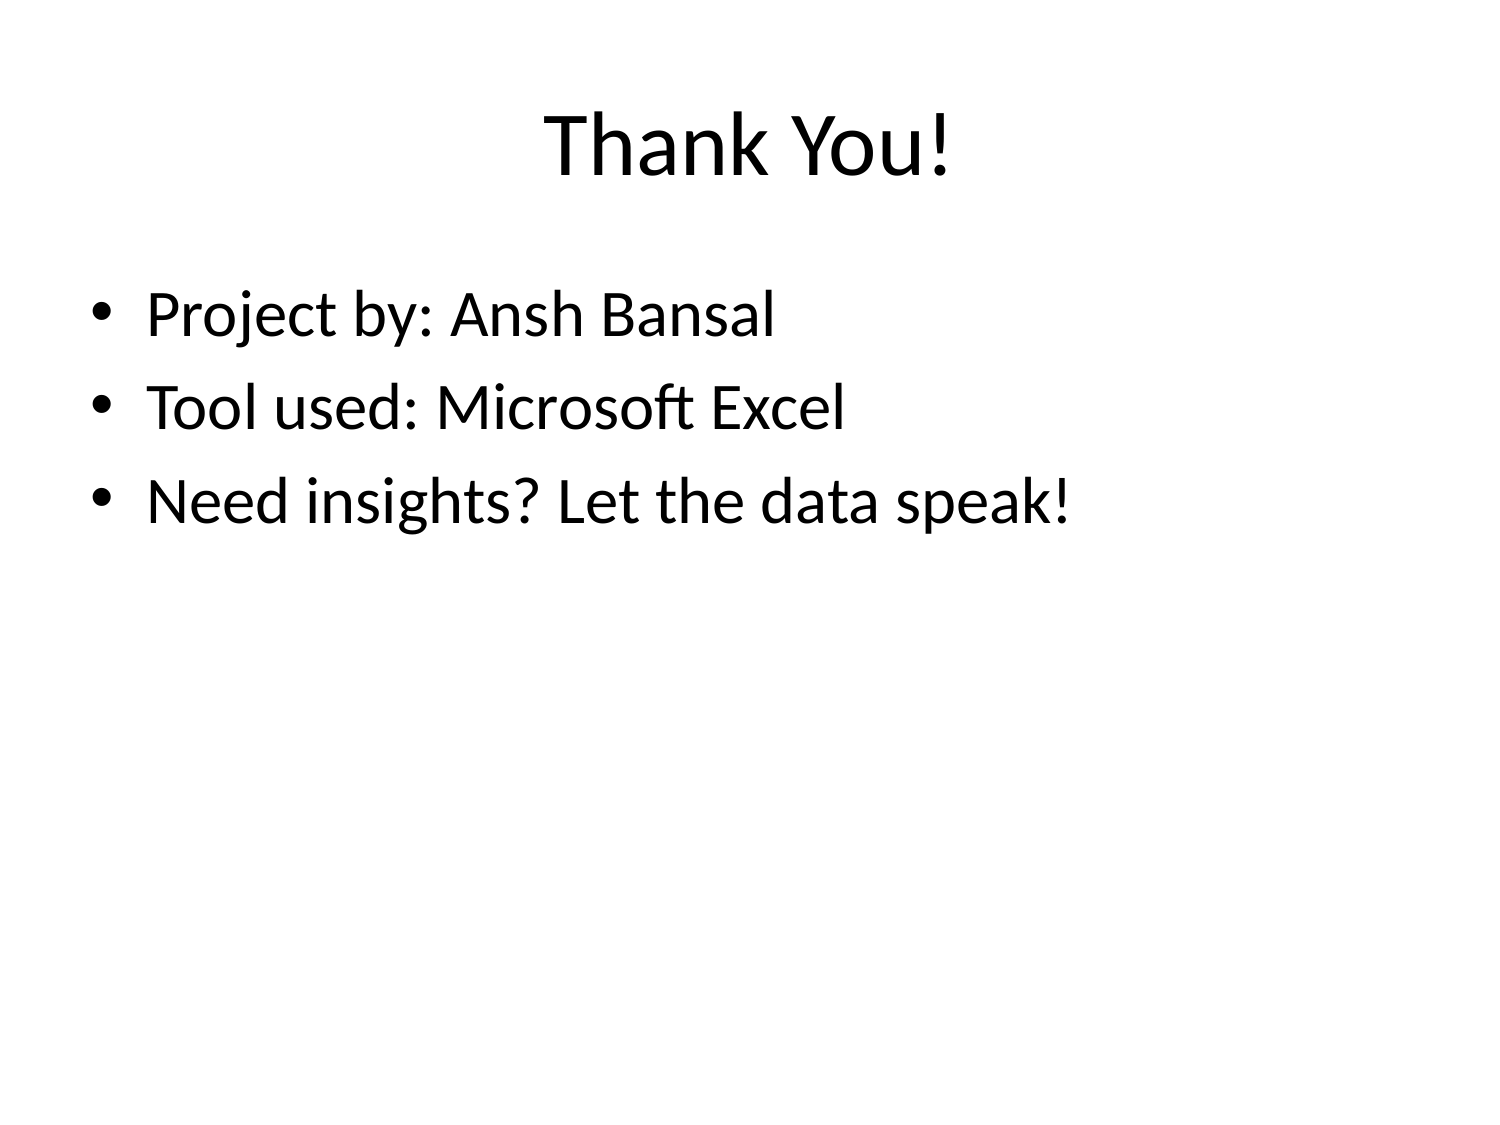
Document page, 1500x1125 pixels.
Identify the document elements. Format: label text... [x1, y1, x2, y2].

title Thank You! [75, 45, 1425, 233]
list Project by: Ansh Bansal Tool used: Microsoft Excel Need insights? Let the data speak! [75, 262, 1425, 1005]
